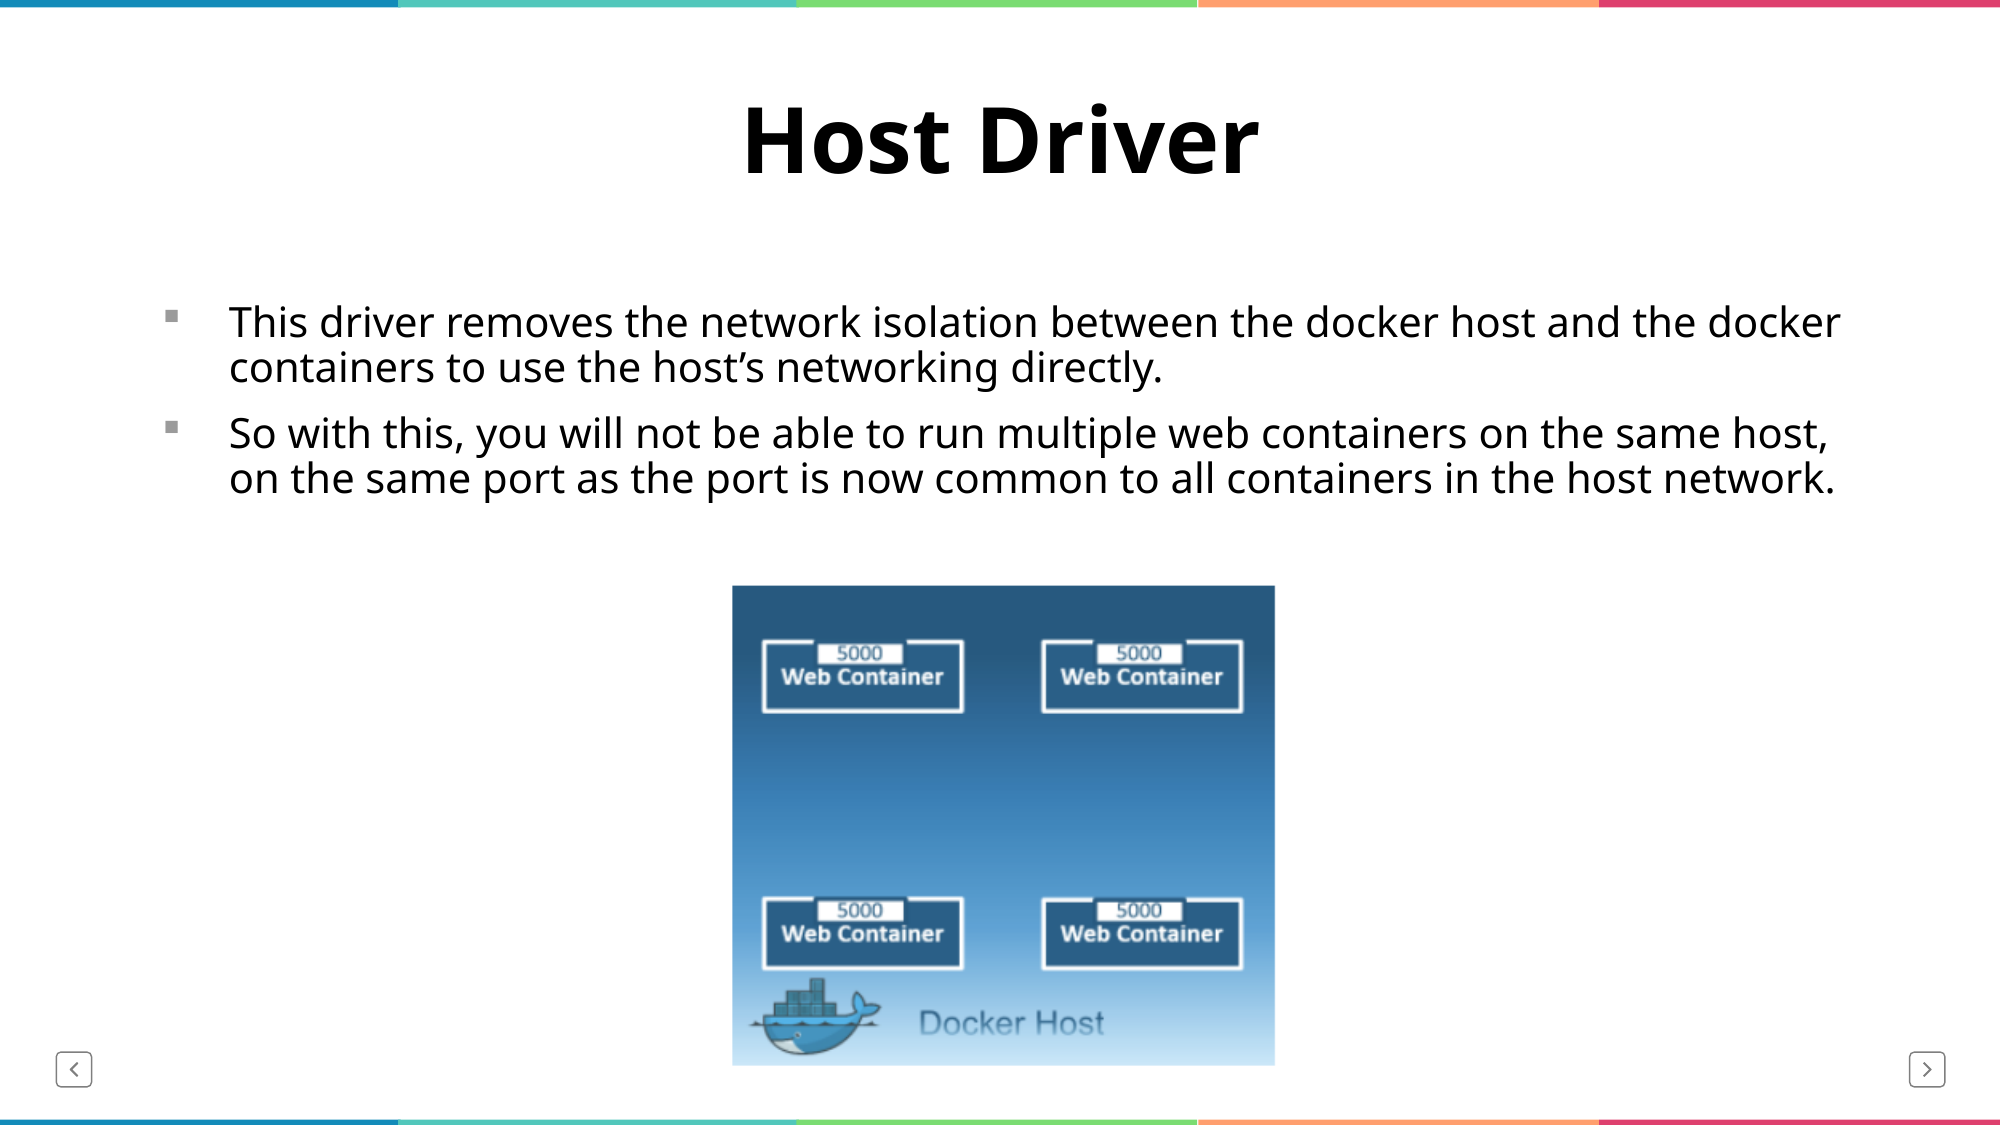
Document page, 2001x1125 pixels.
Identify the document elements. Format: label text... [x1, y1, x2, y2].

list This driver removes the network isolation between the docker host and the docker containers to use the host’s networking directly. So with this, you will not be able to run multiple web containers on the same host, on the same port as the port is now common to all containers in the host network. [138, 294, 1864, 965]
picture [714, 562, 1288, 1083]
title Host Driver [138, 68, 1864, 219]
